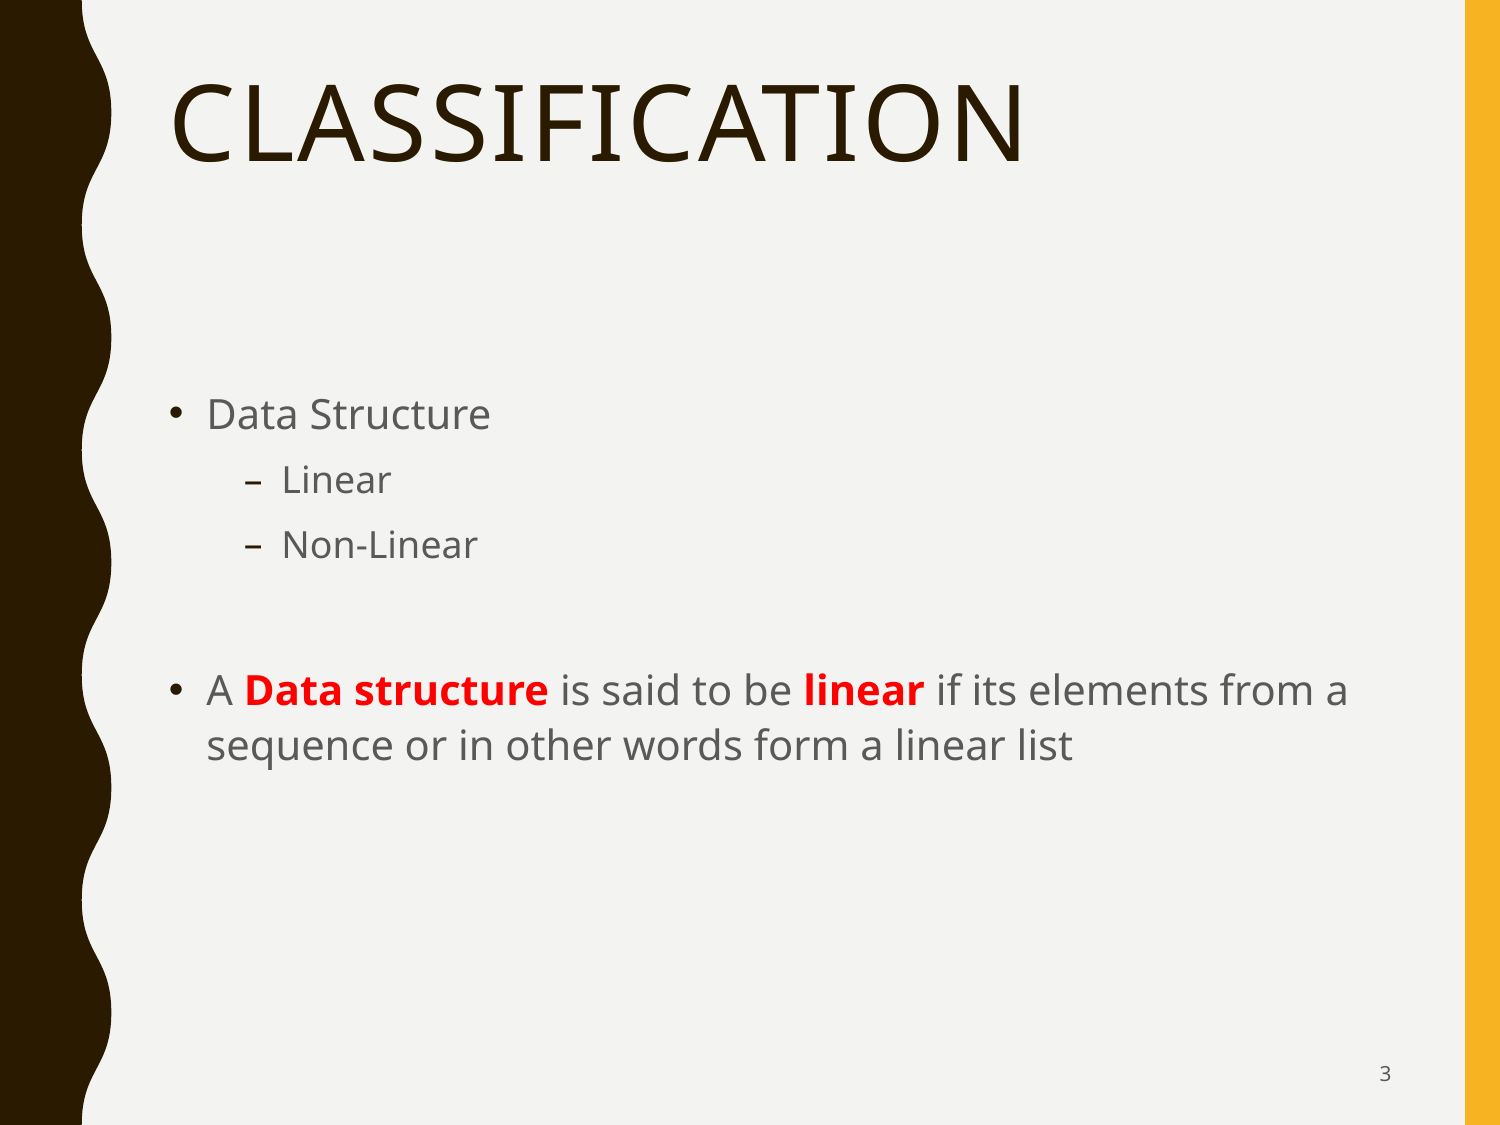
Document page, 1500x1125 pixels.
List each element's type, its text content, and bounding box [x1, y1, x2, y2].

list Data Structure Linear Non-Linear A Data structure is said to be linear if its elements from a sequence or in other words form a linear list [154, 375, 1407, 965]
title Classification [154, 62, 1407, 308]
slide_number 3 [1059, 1045, 1407, 1103]
